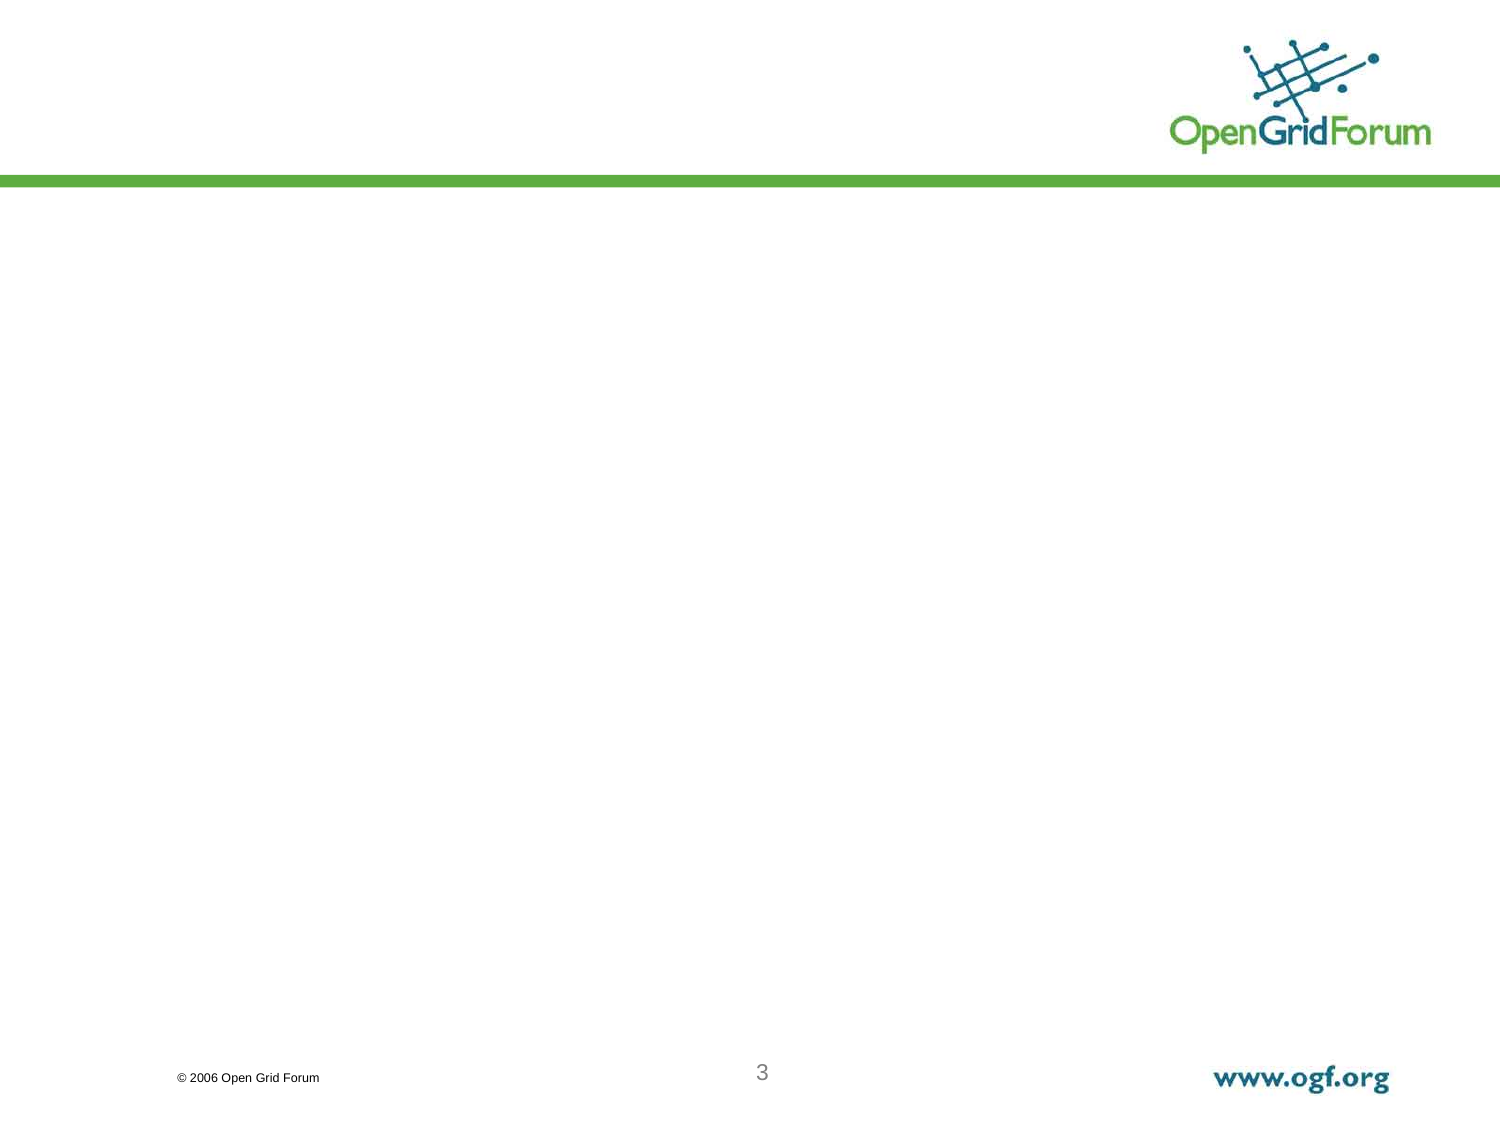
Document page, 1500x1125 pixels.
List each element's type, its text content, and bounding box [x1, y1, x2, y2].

footer 3 [324, 1049, 1201, 1125]
picture [0, 0, 1500, 174]
picture [0, 188, 1500, 1125]
